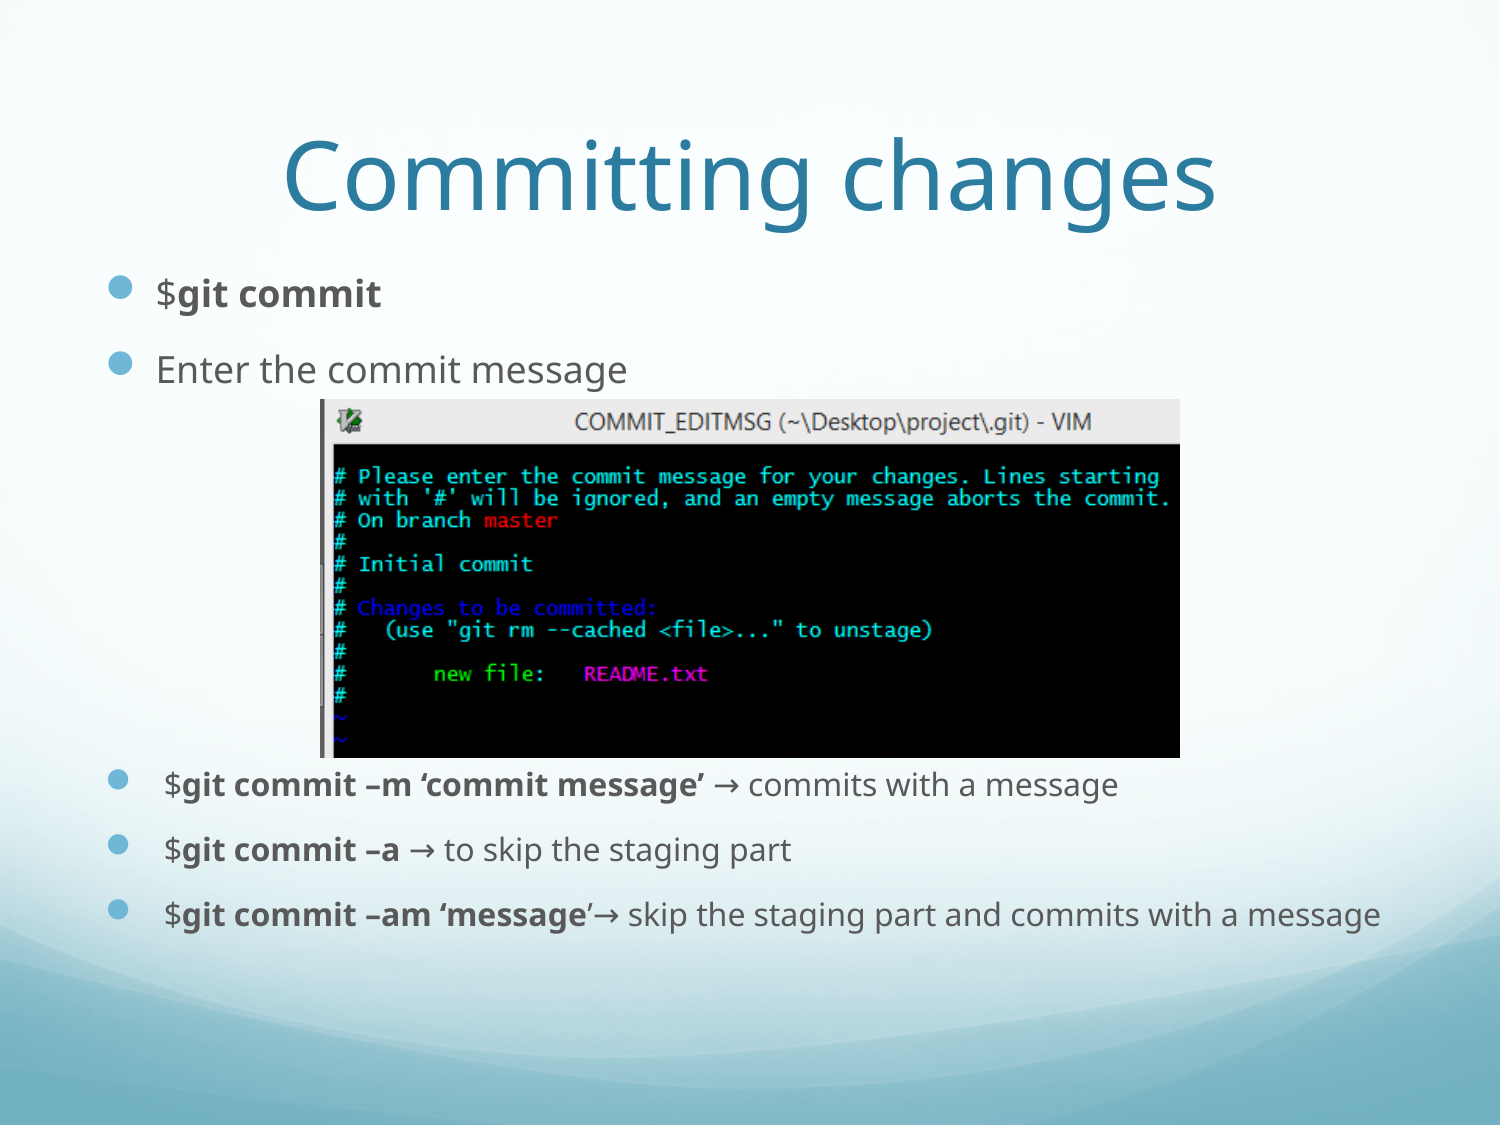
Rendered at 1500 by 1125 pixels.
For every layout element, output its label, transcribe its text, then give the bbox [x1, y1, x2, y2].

title Committing changes [90, 17, 1410, 237]
list $git commit Enter the commit message [90, 262, 1410, 400]
picture [319, 398, 1181, 758]
text_box $git commit –m ‘commit message’ → commits with a message $git commit –a → to skip the staging part $git commit –am ‘message’→ skip the staging part and commits with a message [90, 757, 1410, 975]
